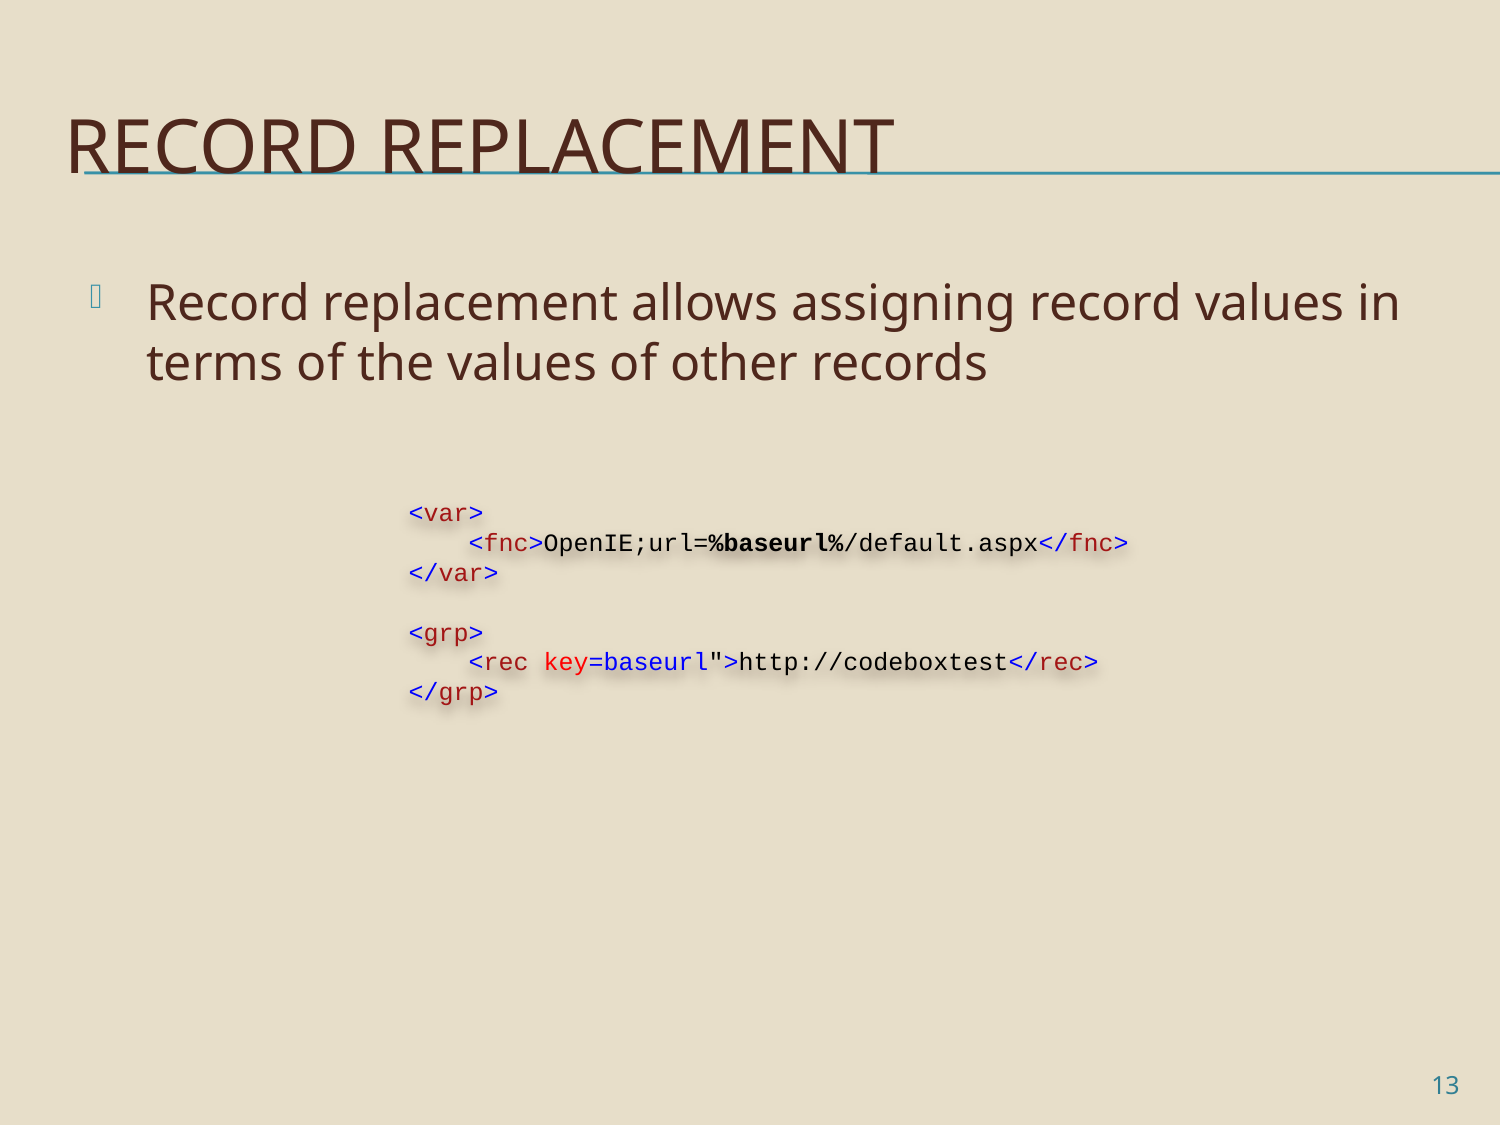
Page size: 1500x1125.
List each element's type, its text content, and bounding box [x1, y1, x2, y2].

slide_number 13 [1350, 1061, 1475, 1103]
text_box <var> <fnc>OpenIE;url=%baseurl%/default.aspx</fnc> </var> <grp> <rec key=baseurl">http://codeboxtest</rec> </grp> [393, 488, 1145, 714]
title Record replacement [50, 75, 1475, 213]
list Record replacement allows assigning record values in terms of the values of other records [75, 262, 1425, 475]
